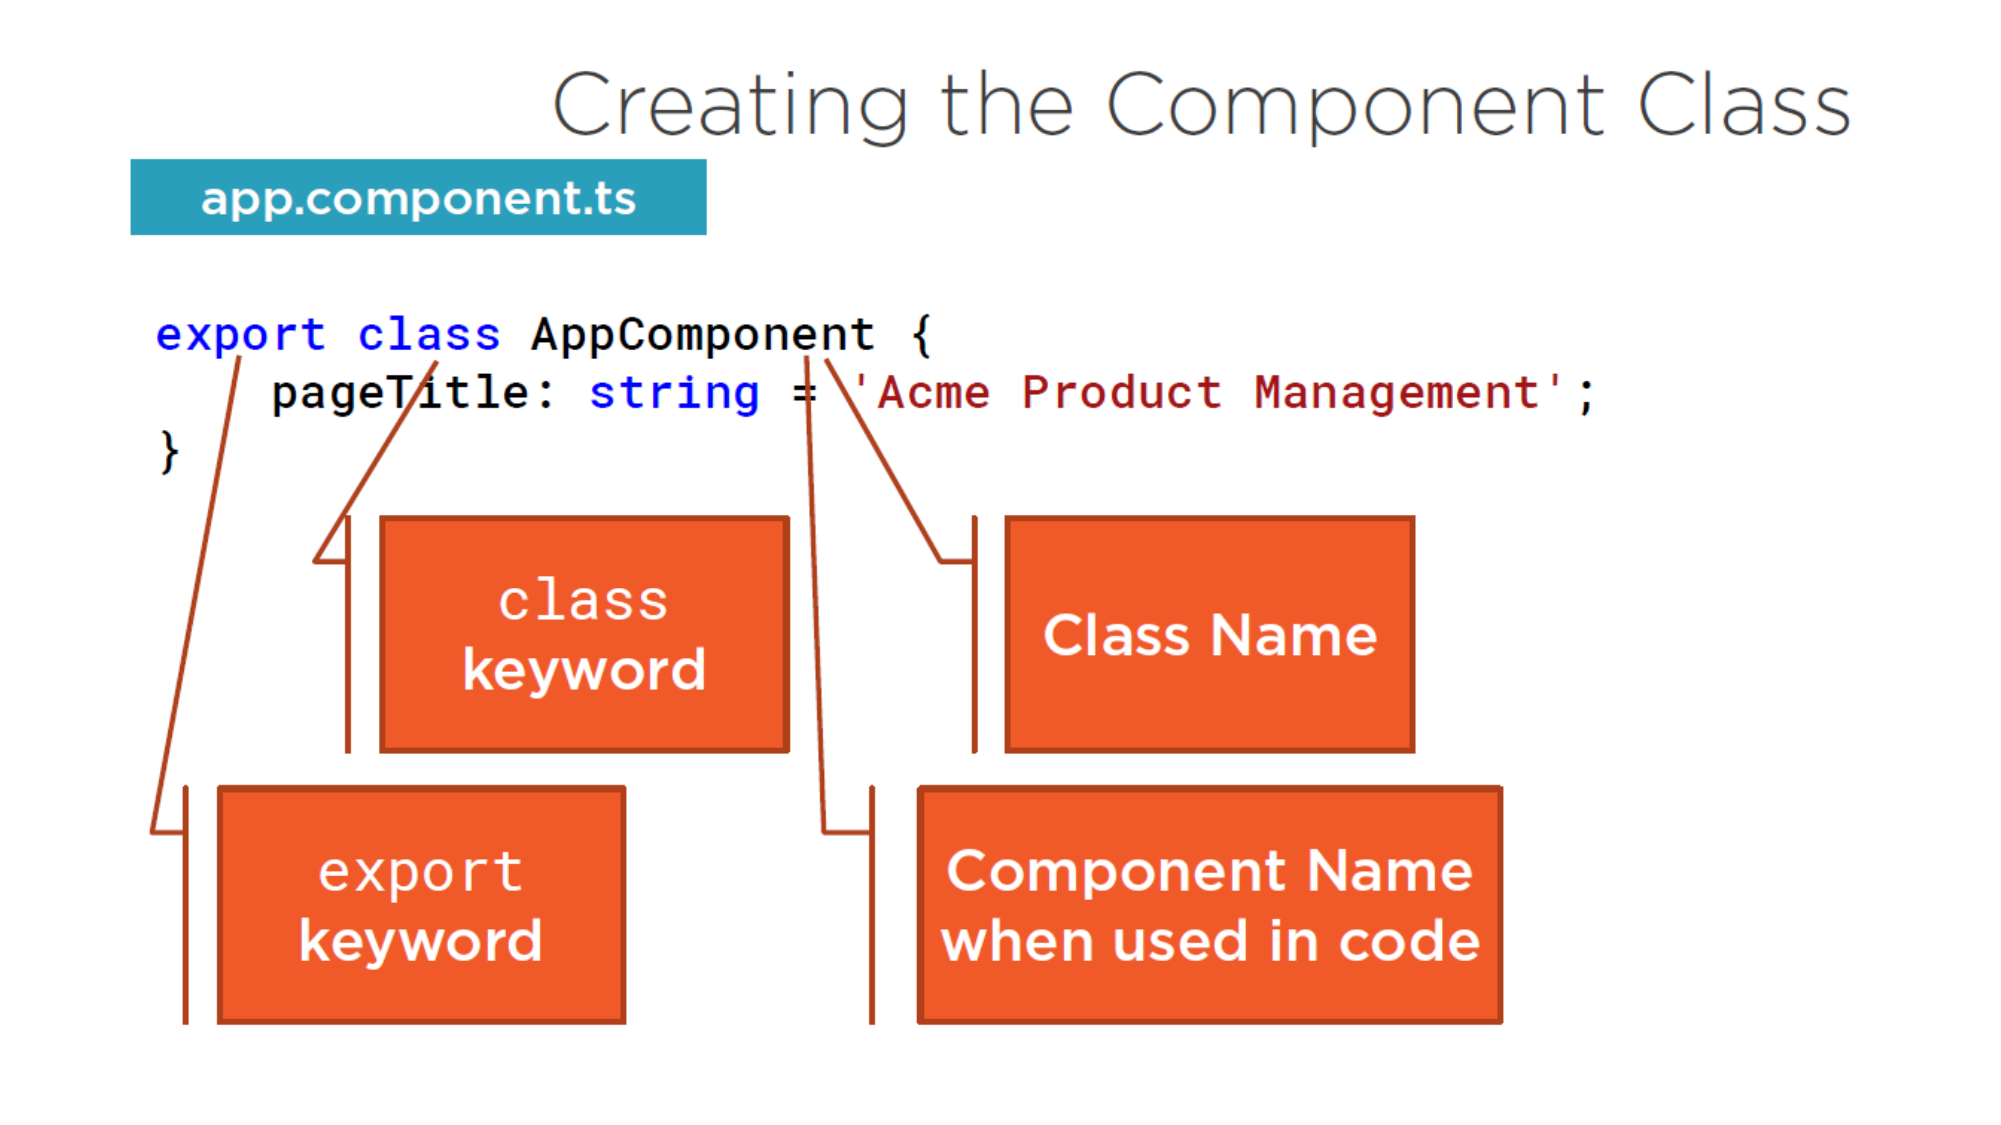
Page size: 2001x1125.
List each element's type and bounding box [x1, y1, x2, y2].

picture [110, 58, 1855, 1037]
